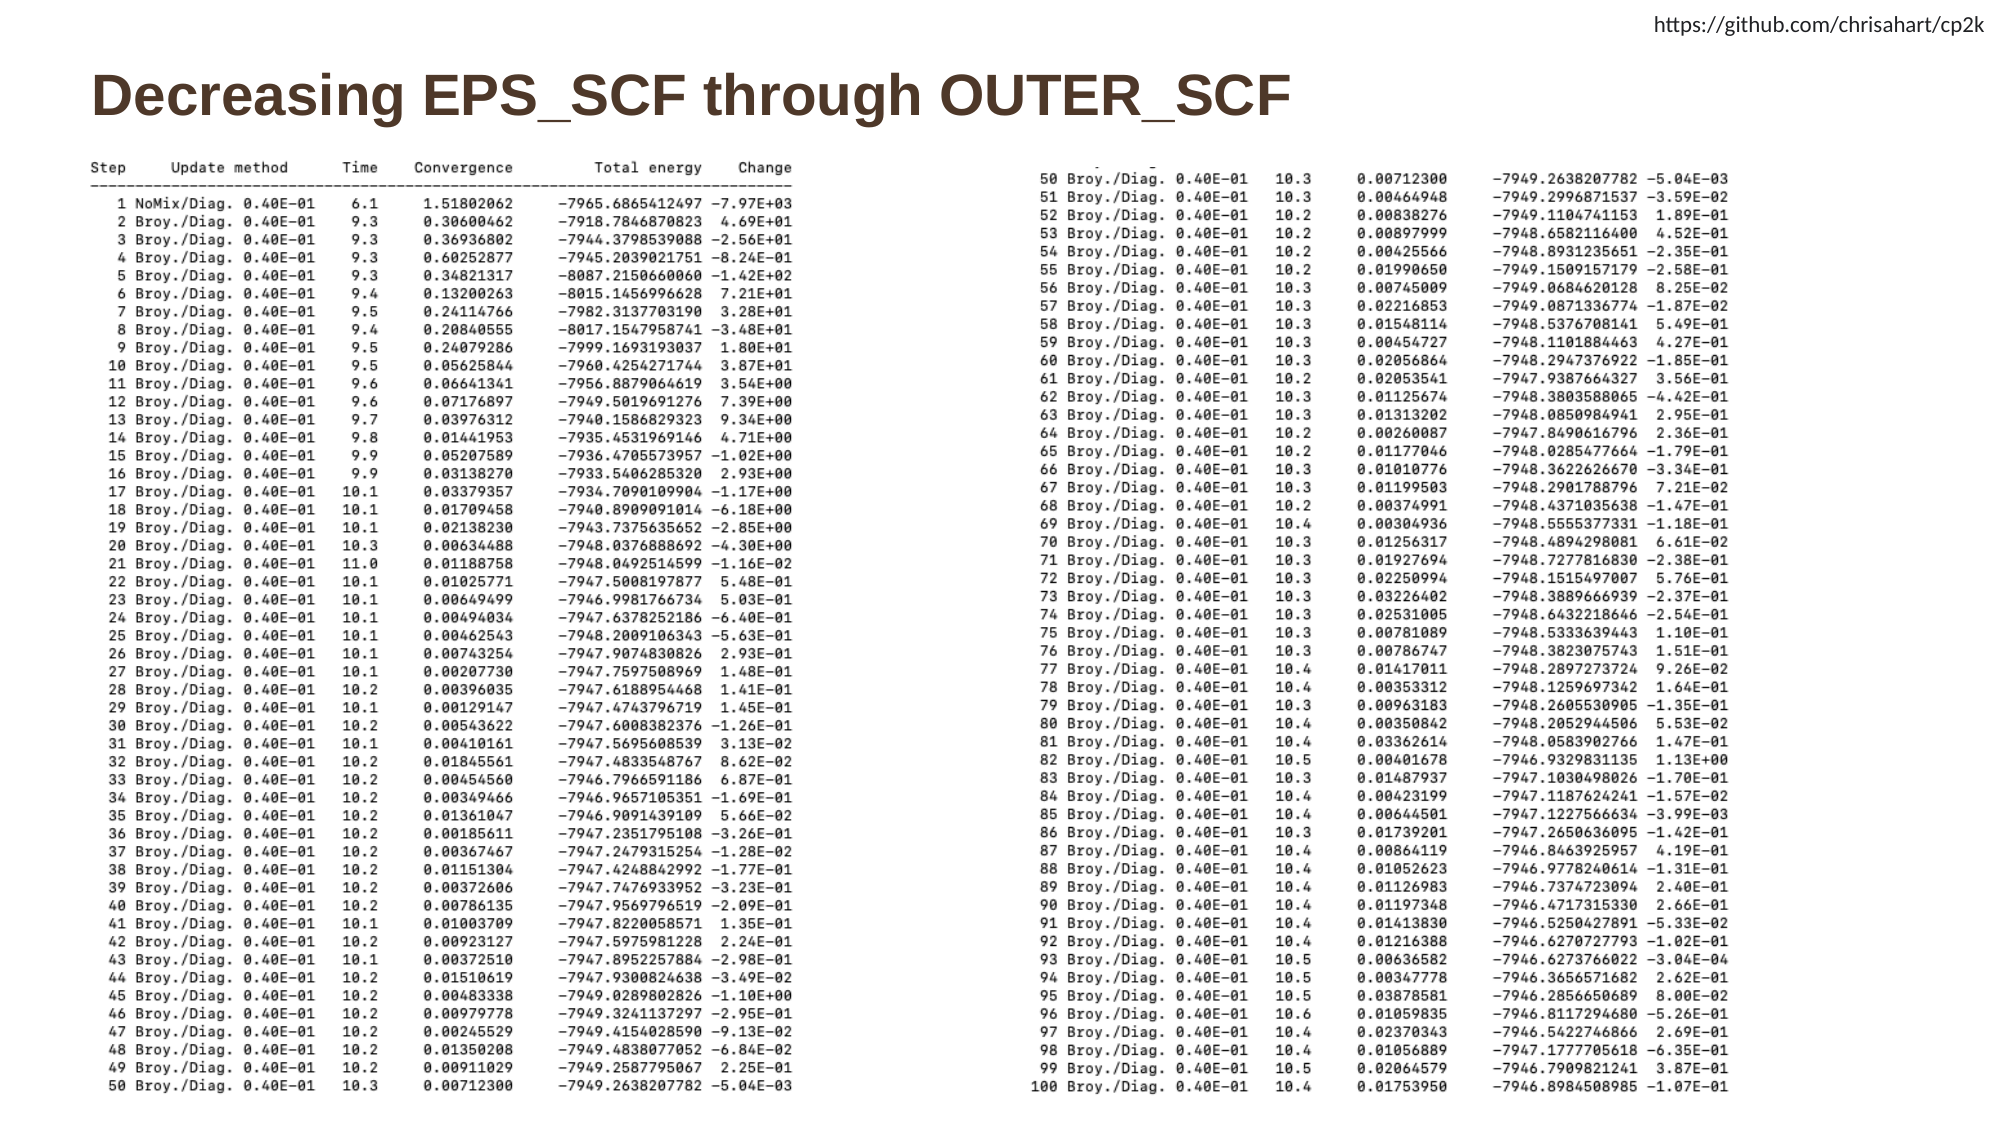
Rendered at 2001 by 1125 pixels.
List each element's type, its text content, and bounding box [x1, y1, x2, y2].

text_box Decreasing EPS_SCF through OUTER_SCF [76, 57, 1353, 168]
text_box https://github.com/chrisahart/cp2k [983, 1, 2000, 44]
picture [1026, 167, 1739, 1098]
picture [84, 152, 799, 1097]
